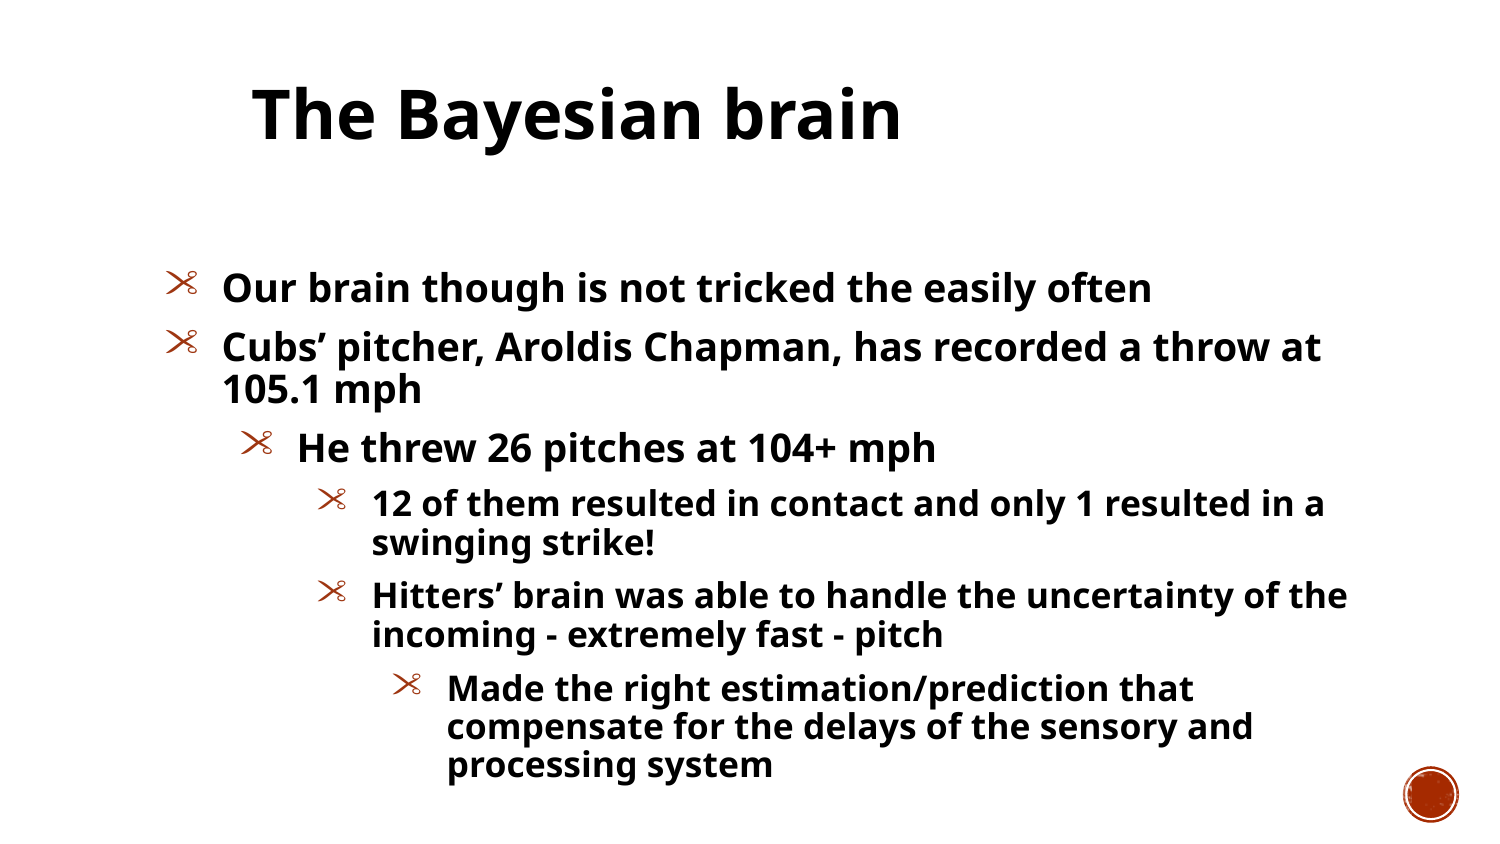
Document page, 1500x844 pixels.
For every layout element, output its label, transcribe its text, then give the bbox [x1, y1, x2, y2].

text_box The Bayesian brain [236, 72, 1379, 167]
list Our brain though is not tricked the easily often Cubs’ pitcher, Aroldis Chapman, has recorded a throw at 105.1 mph He threw 26 pitches at 104+ mph 12 of them resulted in contact and only 1 resulted in a swinging strike! Hitters’ brain was able to handle the uncertainty of the incoming - extremely fast - pitch Made the right estimation/prediction that compensate for the delays of the sensory and processing system [131, 261, 1370, 760]
